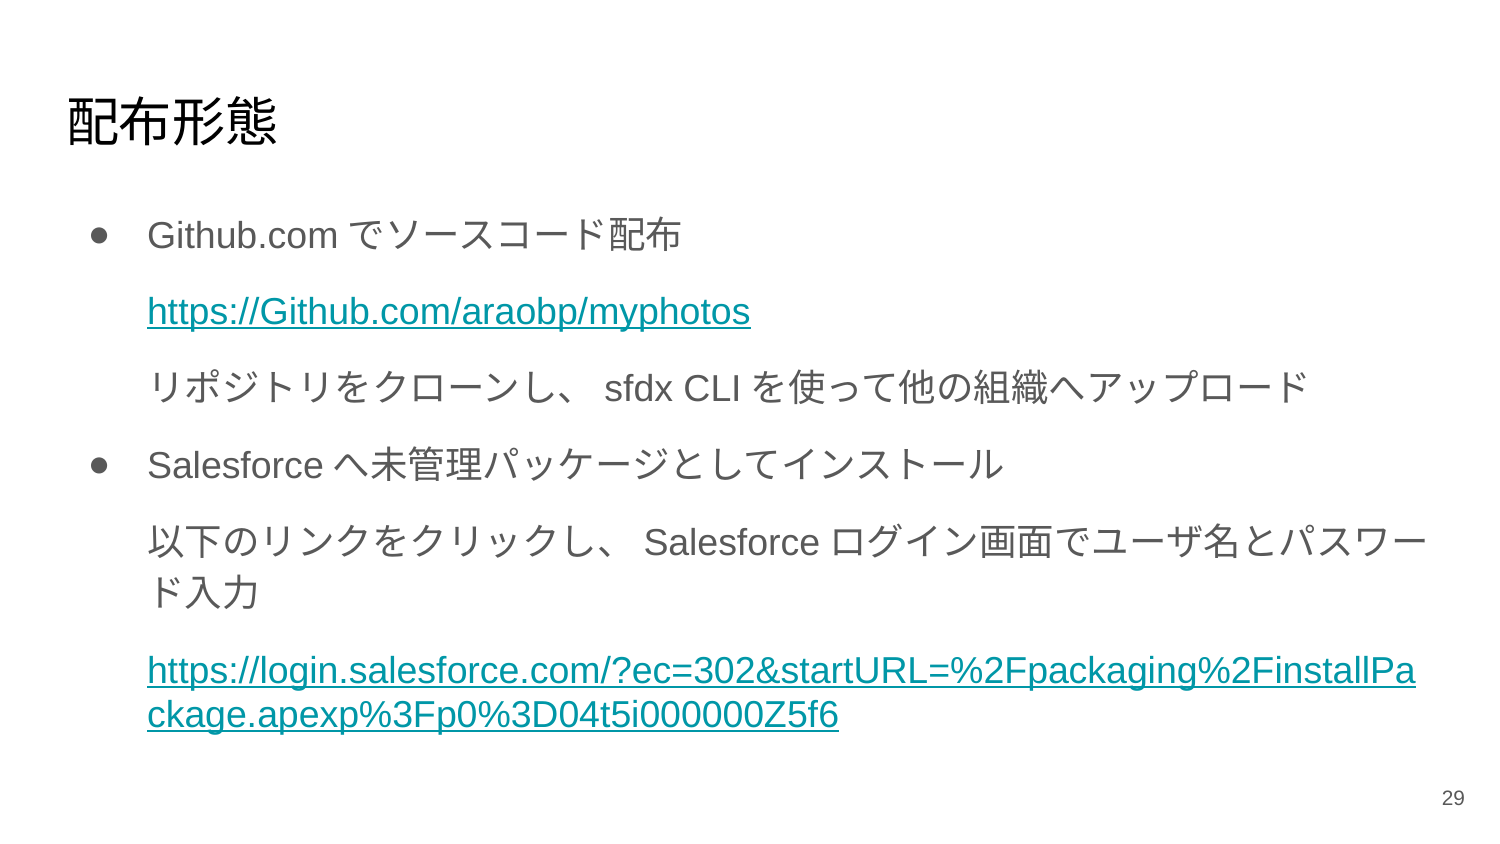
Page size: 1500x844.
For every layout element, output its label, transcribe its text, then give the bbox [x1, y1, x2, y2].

title 配布形態 [51, 72, 1449, 167]
list Github.comでソースコード配布 https://Github.com/araobp/myphotos リポジトリをクローンし、sfdx CLIを使って他の組織へアップロード Salesforceへ未管理パッケージとしてインストール 以下のリンクをクリックし、Salesforceログイン画面でユーザ名とパスワード入力 https://login.salesforce.com/?ec=302&startURL=%2Fpackaging%2FinstallPackage.apexp%3Fp0%3D04t5i000000Z5f6 [51, 189, 1449, 750]
slide_number ‹#› [1389, 764, 1480, 830]
